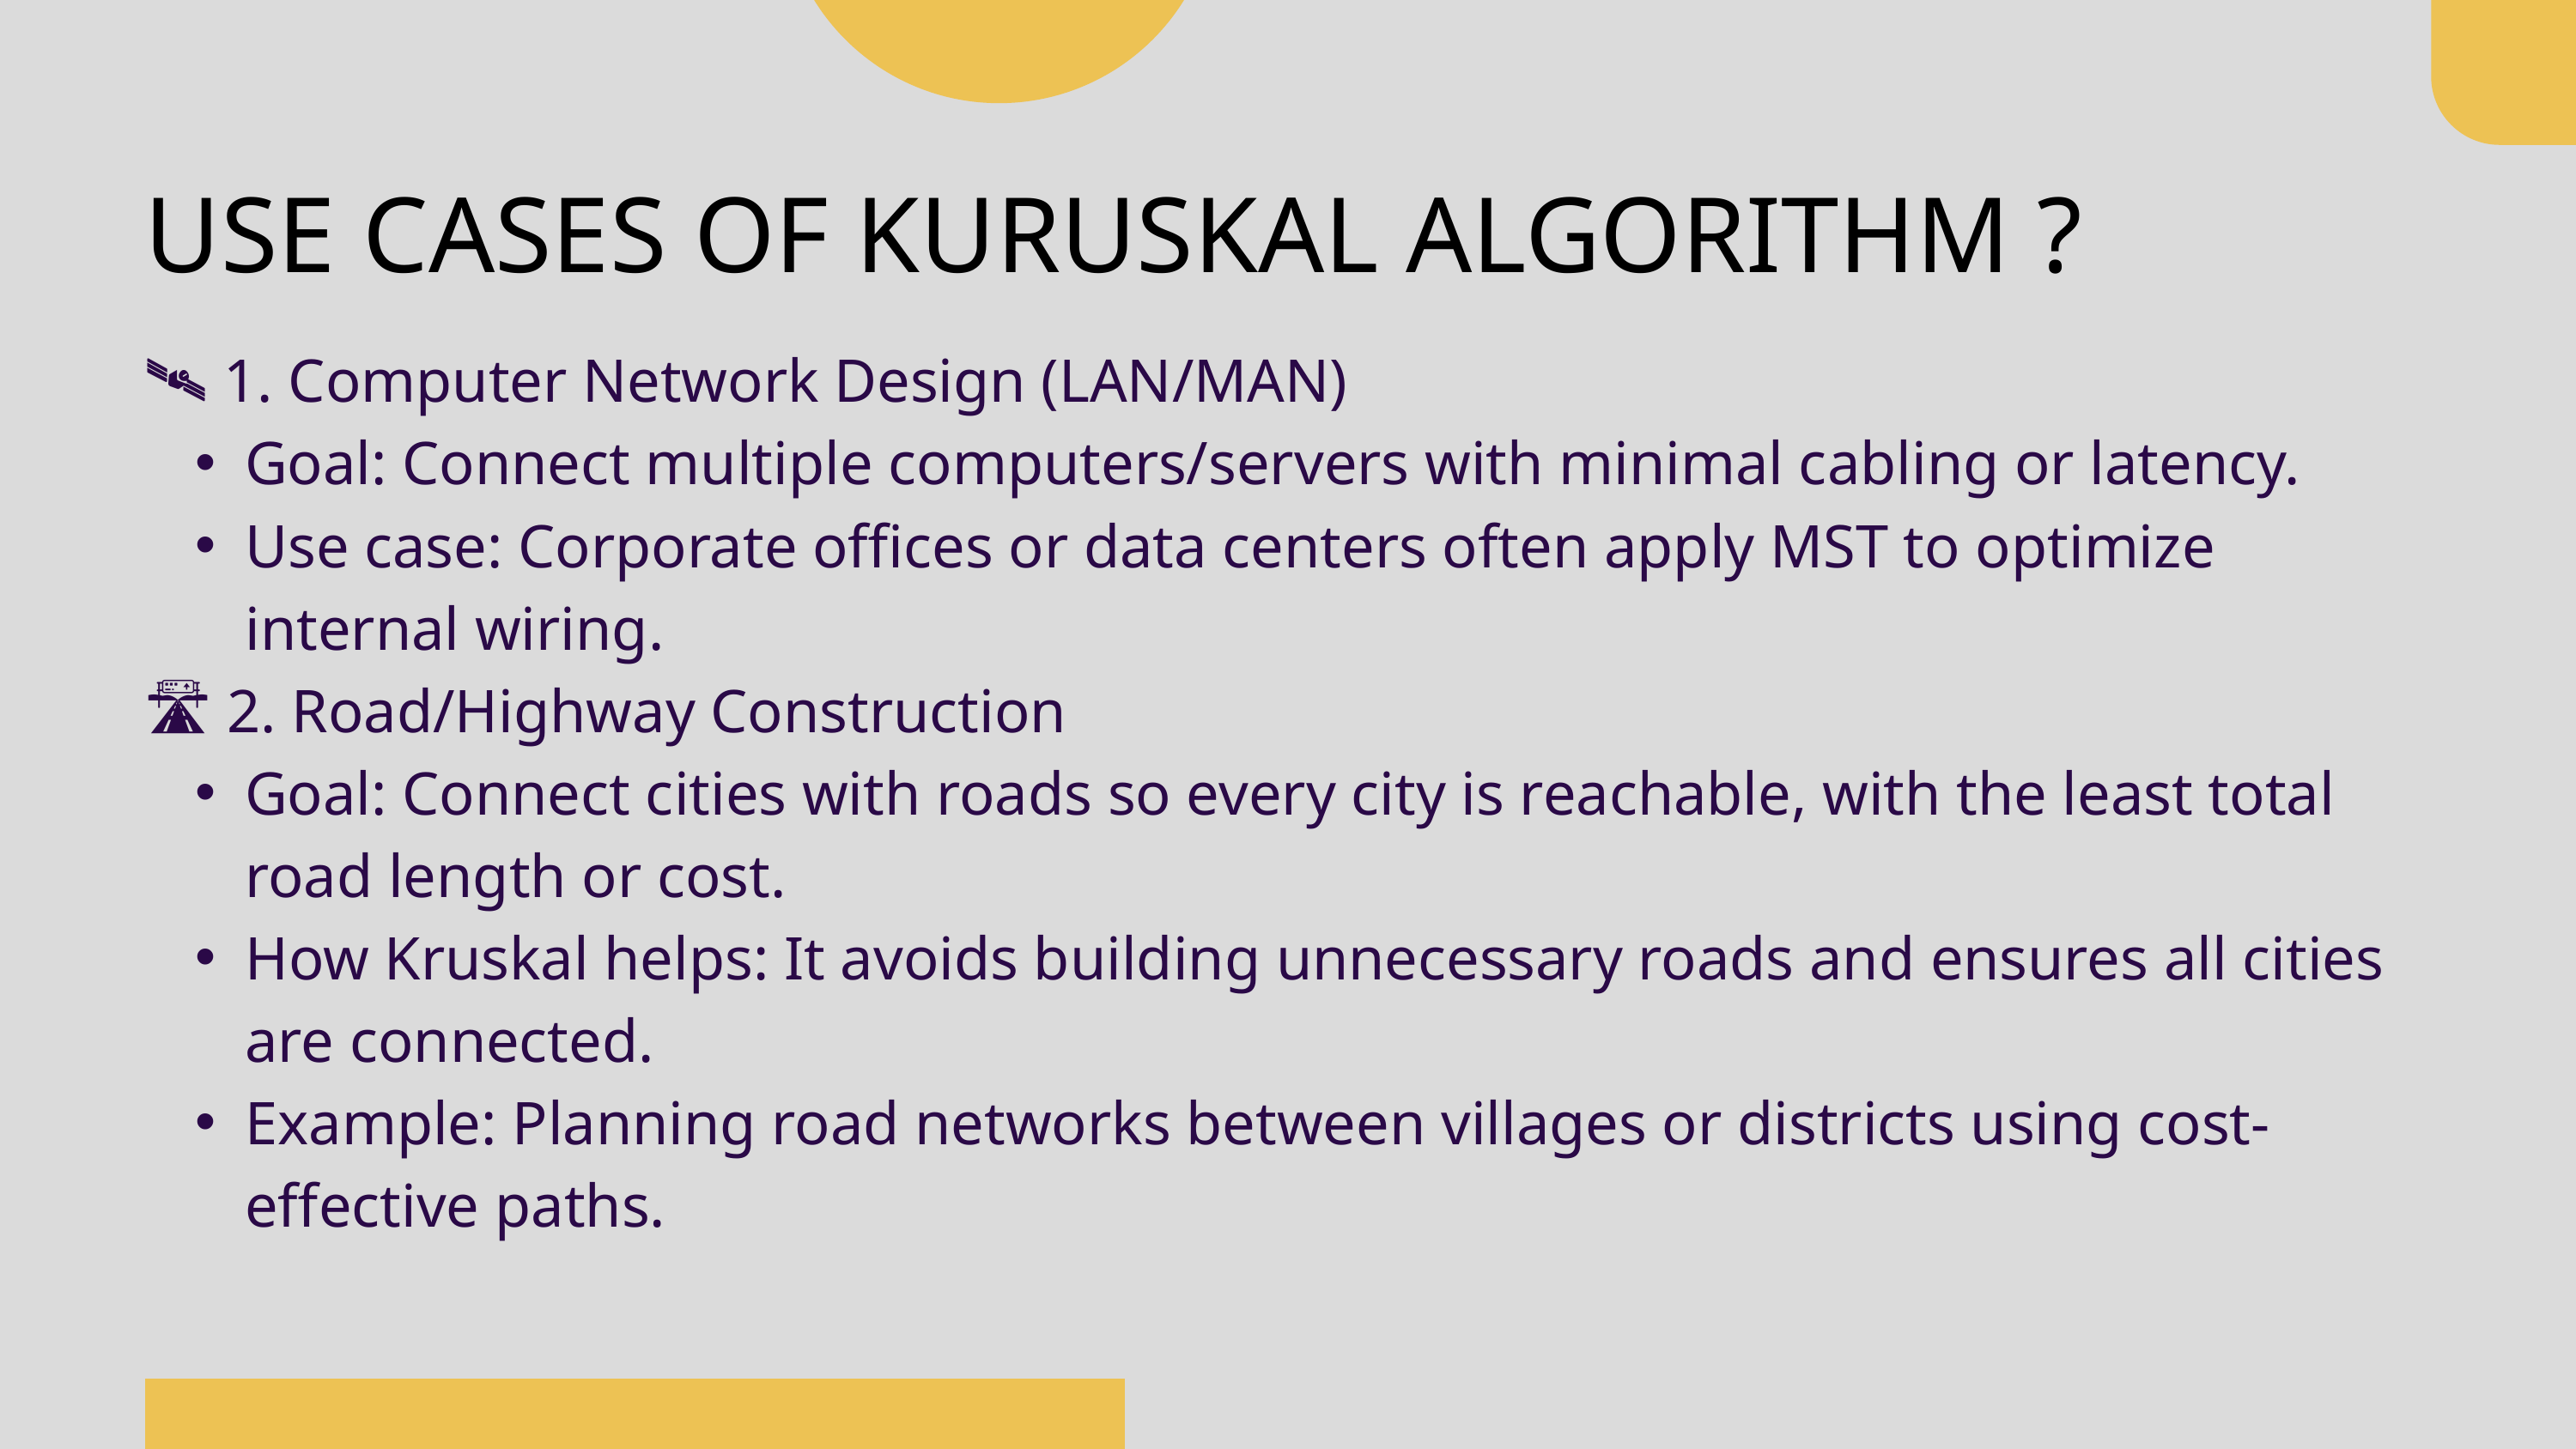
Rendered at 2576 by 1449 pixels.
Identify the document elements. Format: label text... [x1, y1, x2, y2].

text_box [2431, 0, 2576, 145]
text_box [144, 1378, 1126, 1449]
text_box USE CASES OF KURUSKAL ALGORITHM ? [144, 148, 2387, 294]
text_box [781, 0, 1217, 104]
text_box 🛰️ 1. Computer Network Design (LAN/MAN) Goal: Connect multiple computers/servers with minimal cabling or latency. Use case: Corporate offices or data centers often apply MST to optimize internal wiring. 🛣️ 2. Road/Highway Construction Goal: Connect cities with roads so every city is reachable, with the least total road length or cost. How Kruskal helps: It avoids building unnecessary roads and ensures all cities are connected. Example: Planning road networks between villages or districts using cost-effective paths. [144, 331, 2432, 1322]
